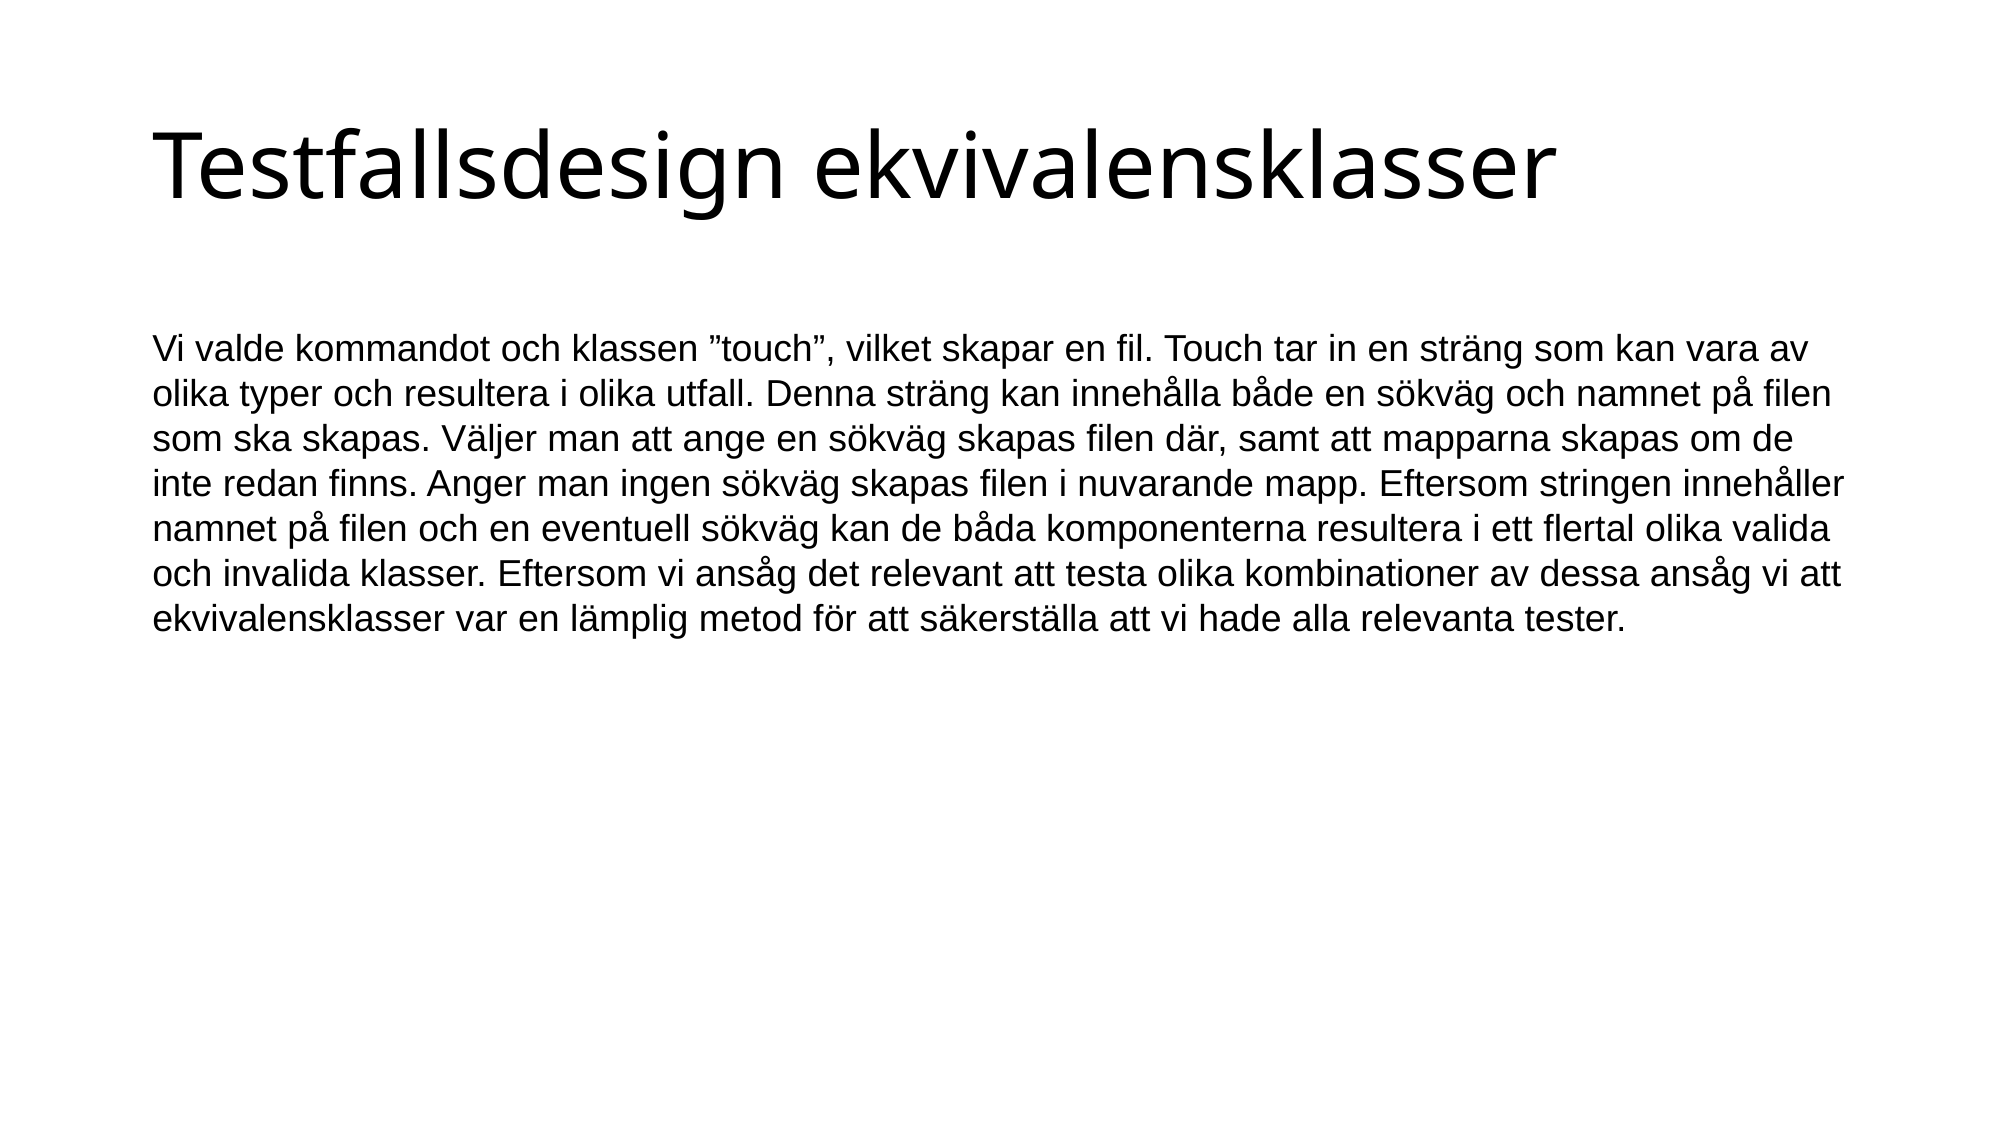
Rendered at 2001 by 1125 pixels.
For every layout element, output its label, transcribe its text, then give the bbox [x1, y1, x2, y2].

text_box Vi valde kommandot och klassen ”touch”, vilket skapar en fil. Touch tar in en sträng som kan vara av olika typer och resultera i olika utfall. Denna sträng kan innehålla både en sökväg och namnet på filen som ska skapas. Väljer man att ange en sökväg skapas filen där, samt att mapparna skapas om de inte redan finns. Anger man ingen sökväg skapas filen i nuvarande mapp. Eftersom stringen innehåller namnet på filen och en eventuell sökväg kan de båda komponenterna resultera i ett flertal olika valida och invalida klasser. Eftersom vi ansåg det relevant att testa olika kombinationer av dessa ansåg vi att ekvivalensklasser var en lämplig metod för att säkerställa att vi hade alla relevanta tester. [137, 316, 1863, 1030]
text_box Testfallsdesign ekvivalensklasser [137, 59, 1863, 278]
